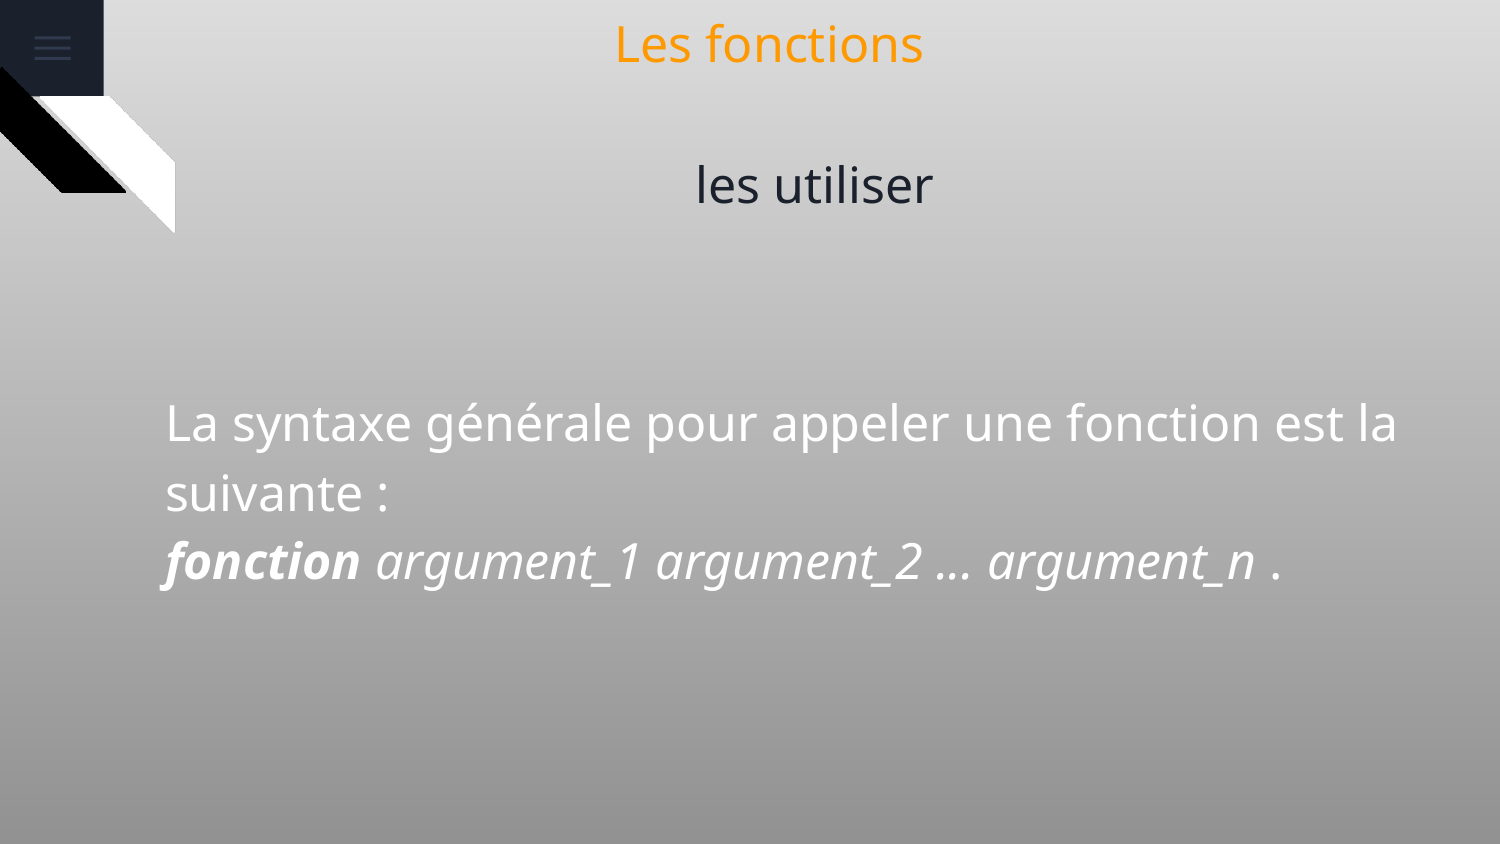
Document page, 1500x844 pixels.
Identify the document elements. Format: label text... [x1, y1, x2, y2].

text_box les utiliser [237, 138, 1393, 229]
title Les fonctions [204, 0, 1360, 67]
text_box La syntaxe générale pour appeler une fonction est la suivante : fonction argument_1 argument_2 ... argument_n . [0, 150, 1500, 823]
picture [0, 67, 176, 150]
